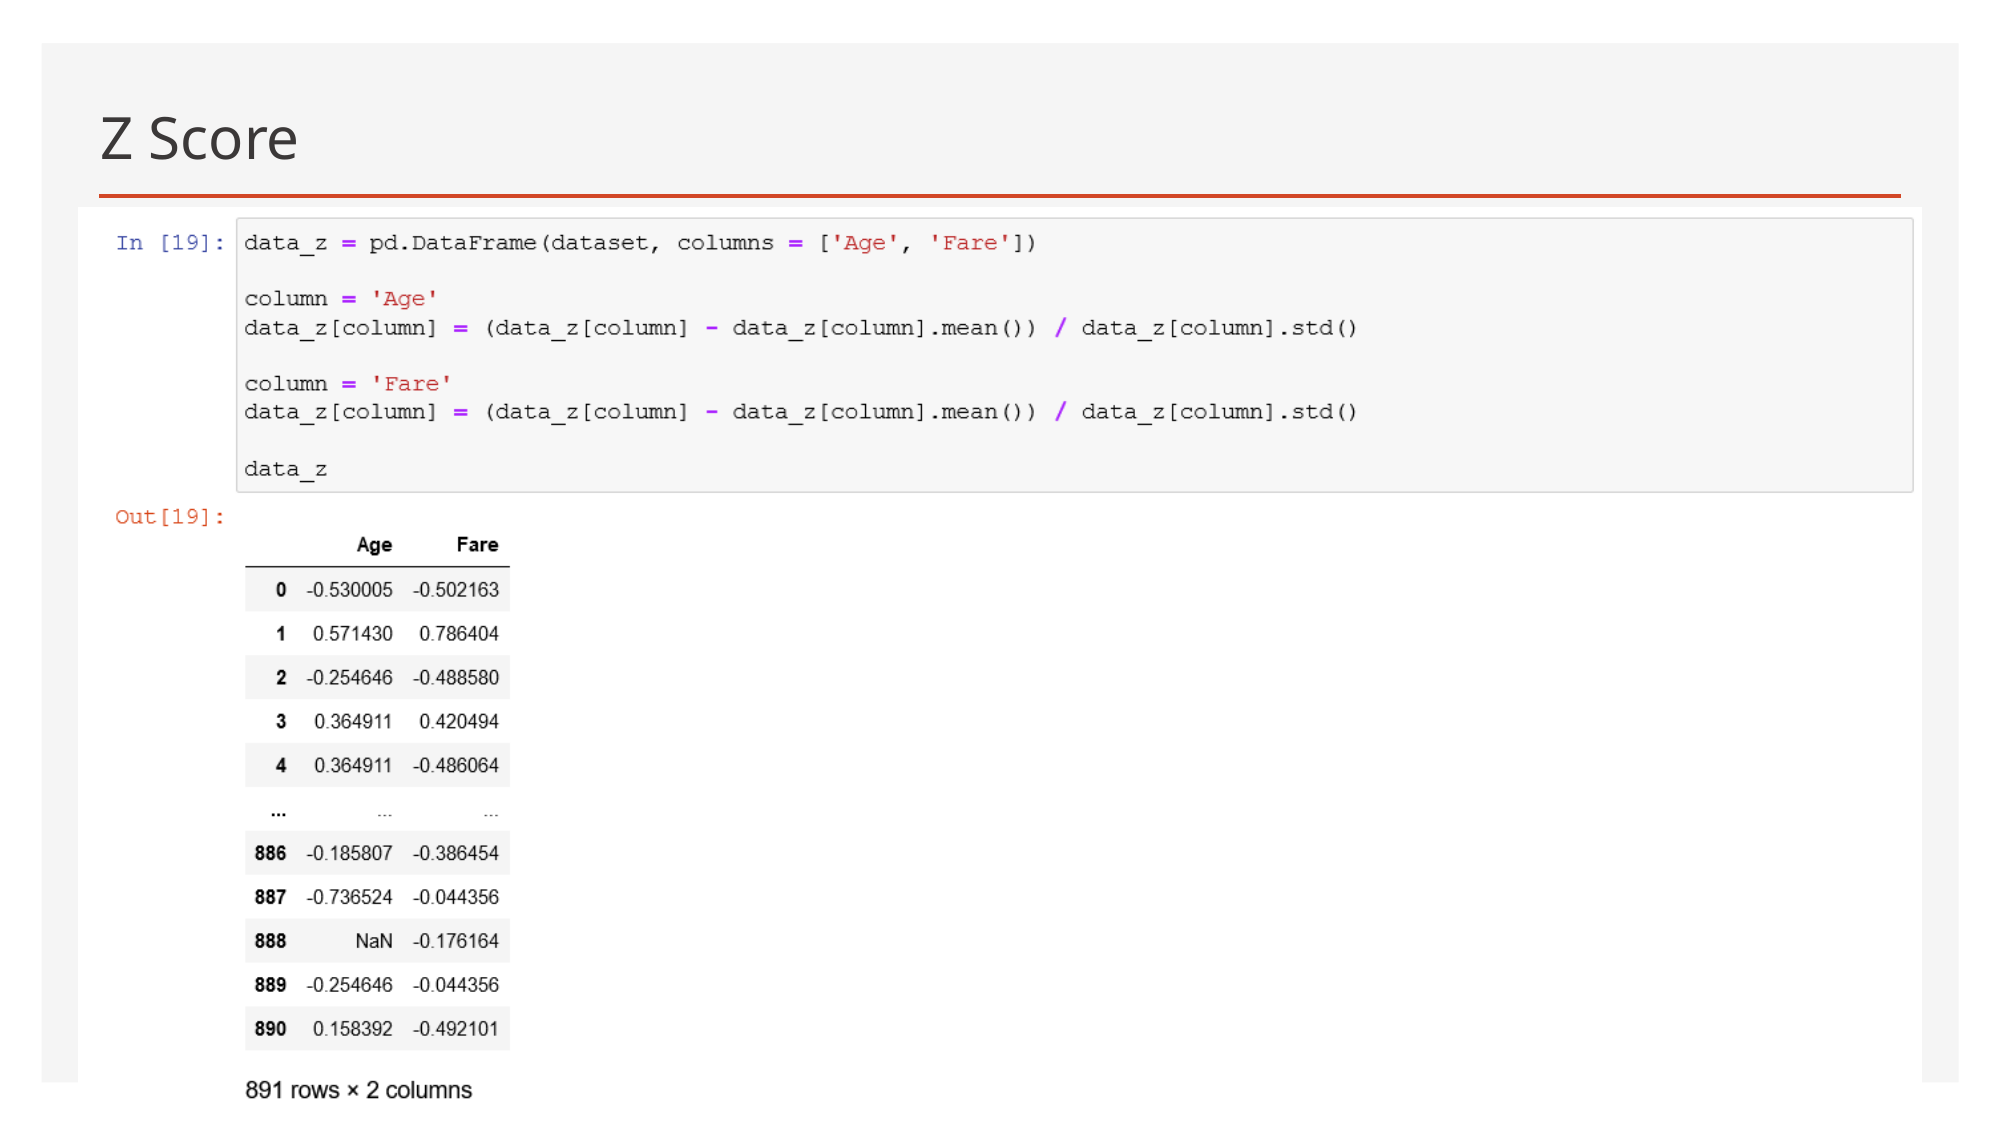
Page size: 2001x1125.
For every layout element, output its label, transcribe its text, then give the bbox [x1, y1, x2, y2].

picture [78, 207, 1922, 1125]
title Z Score [85, 73, 1214, 179]
